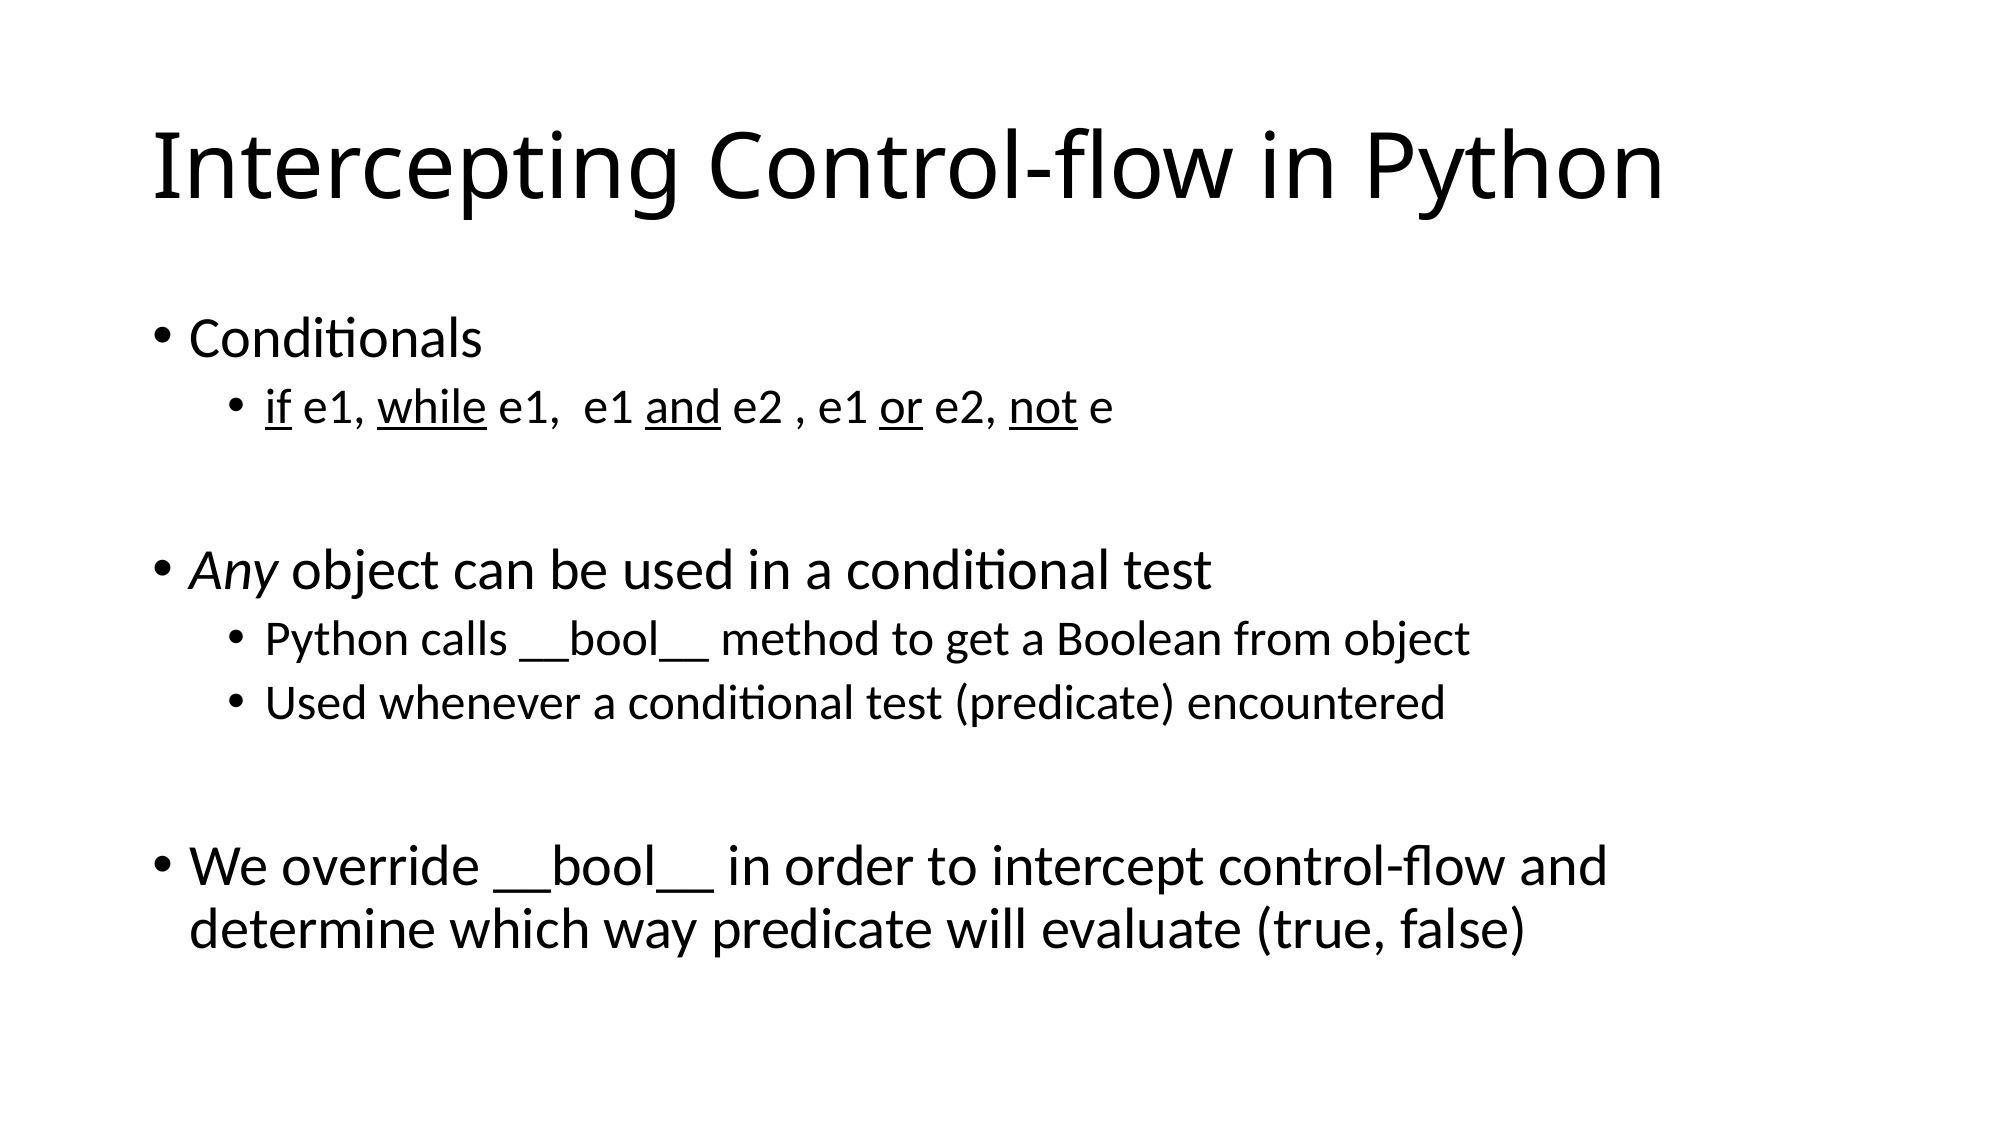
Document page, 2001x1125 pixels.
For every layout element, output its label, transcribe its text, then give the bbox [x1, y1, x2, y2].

list Conditionals if e1, while e1, e1 and e2 , e1 or e2, not e Any object can be used in a conditional test Python calls __bool__ method to get a Boolean from object Used whenever a conditional test (predicate) encountered We override __bool__ in order to intercept control-flow and determine which way predicate will evaluate (true, false) [137, 299, 1863, 1014]
title Intercepting Control-flow in Python [137, 59, 1863, 278]
